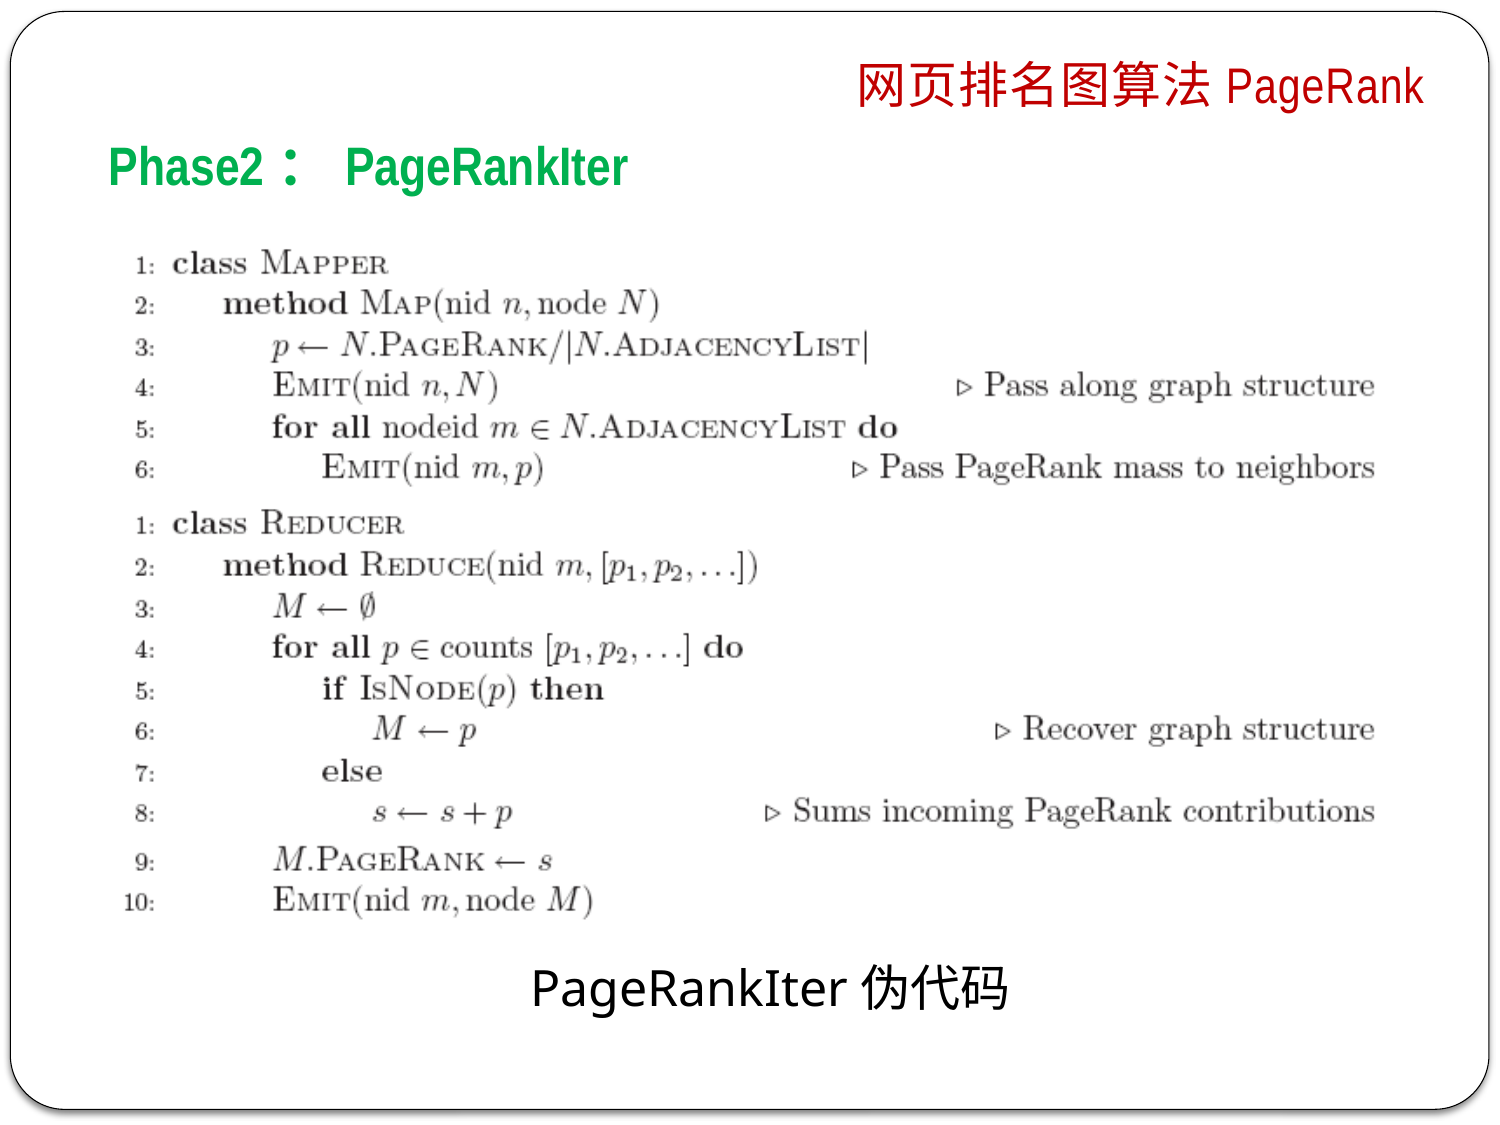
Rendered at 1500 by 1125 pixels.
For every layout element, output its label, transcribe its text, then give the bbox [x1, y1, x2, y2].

title Phase2：PageRankIter [93, 58, 1369, 212]
text_box 网页排名图算法PageRank [163, 35, 1439, 129]
text_box PageRankIter伪代码 [515, 949, 1095, 1024]
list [116, 234, 1383, 925]
